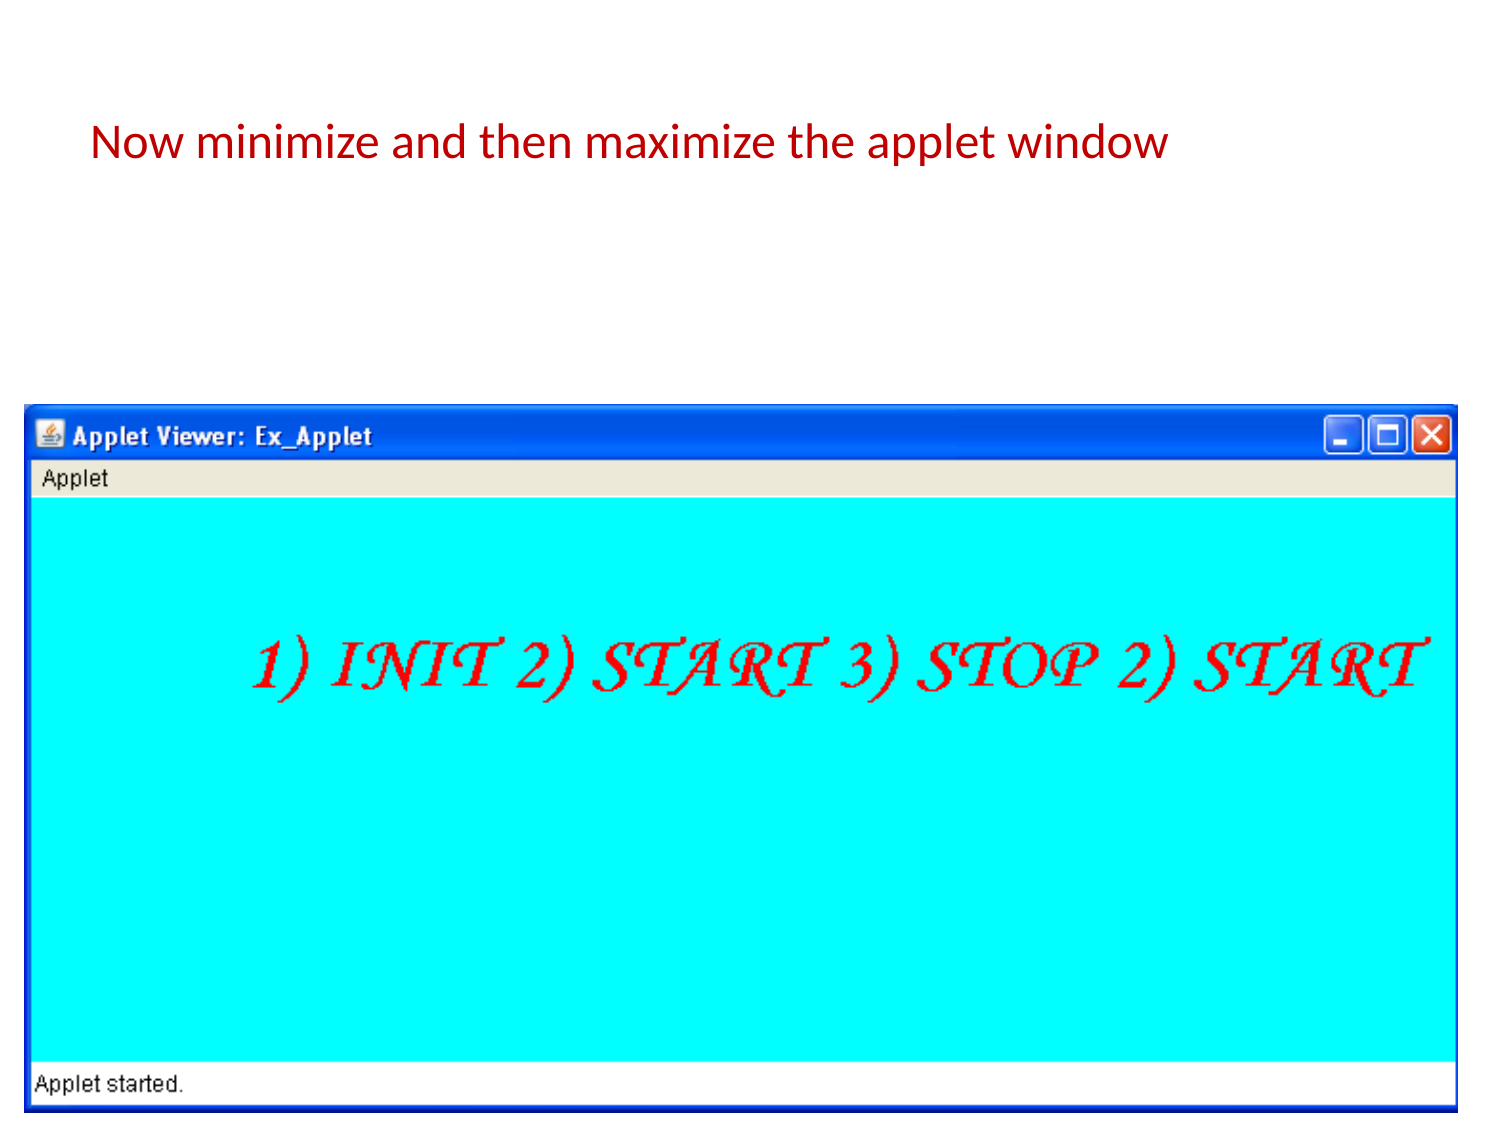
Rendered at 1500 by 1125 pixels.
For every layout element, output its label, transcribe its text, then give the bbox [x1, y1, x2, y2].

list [24, 404, 1458, 1113]
title Now minimize and then maximize the applet window [75, 45, 1425, 233]
